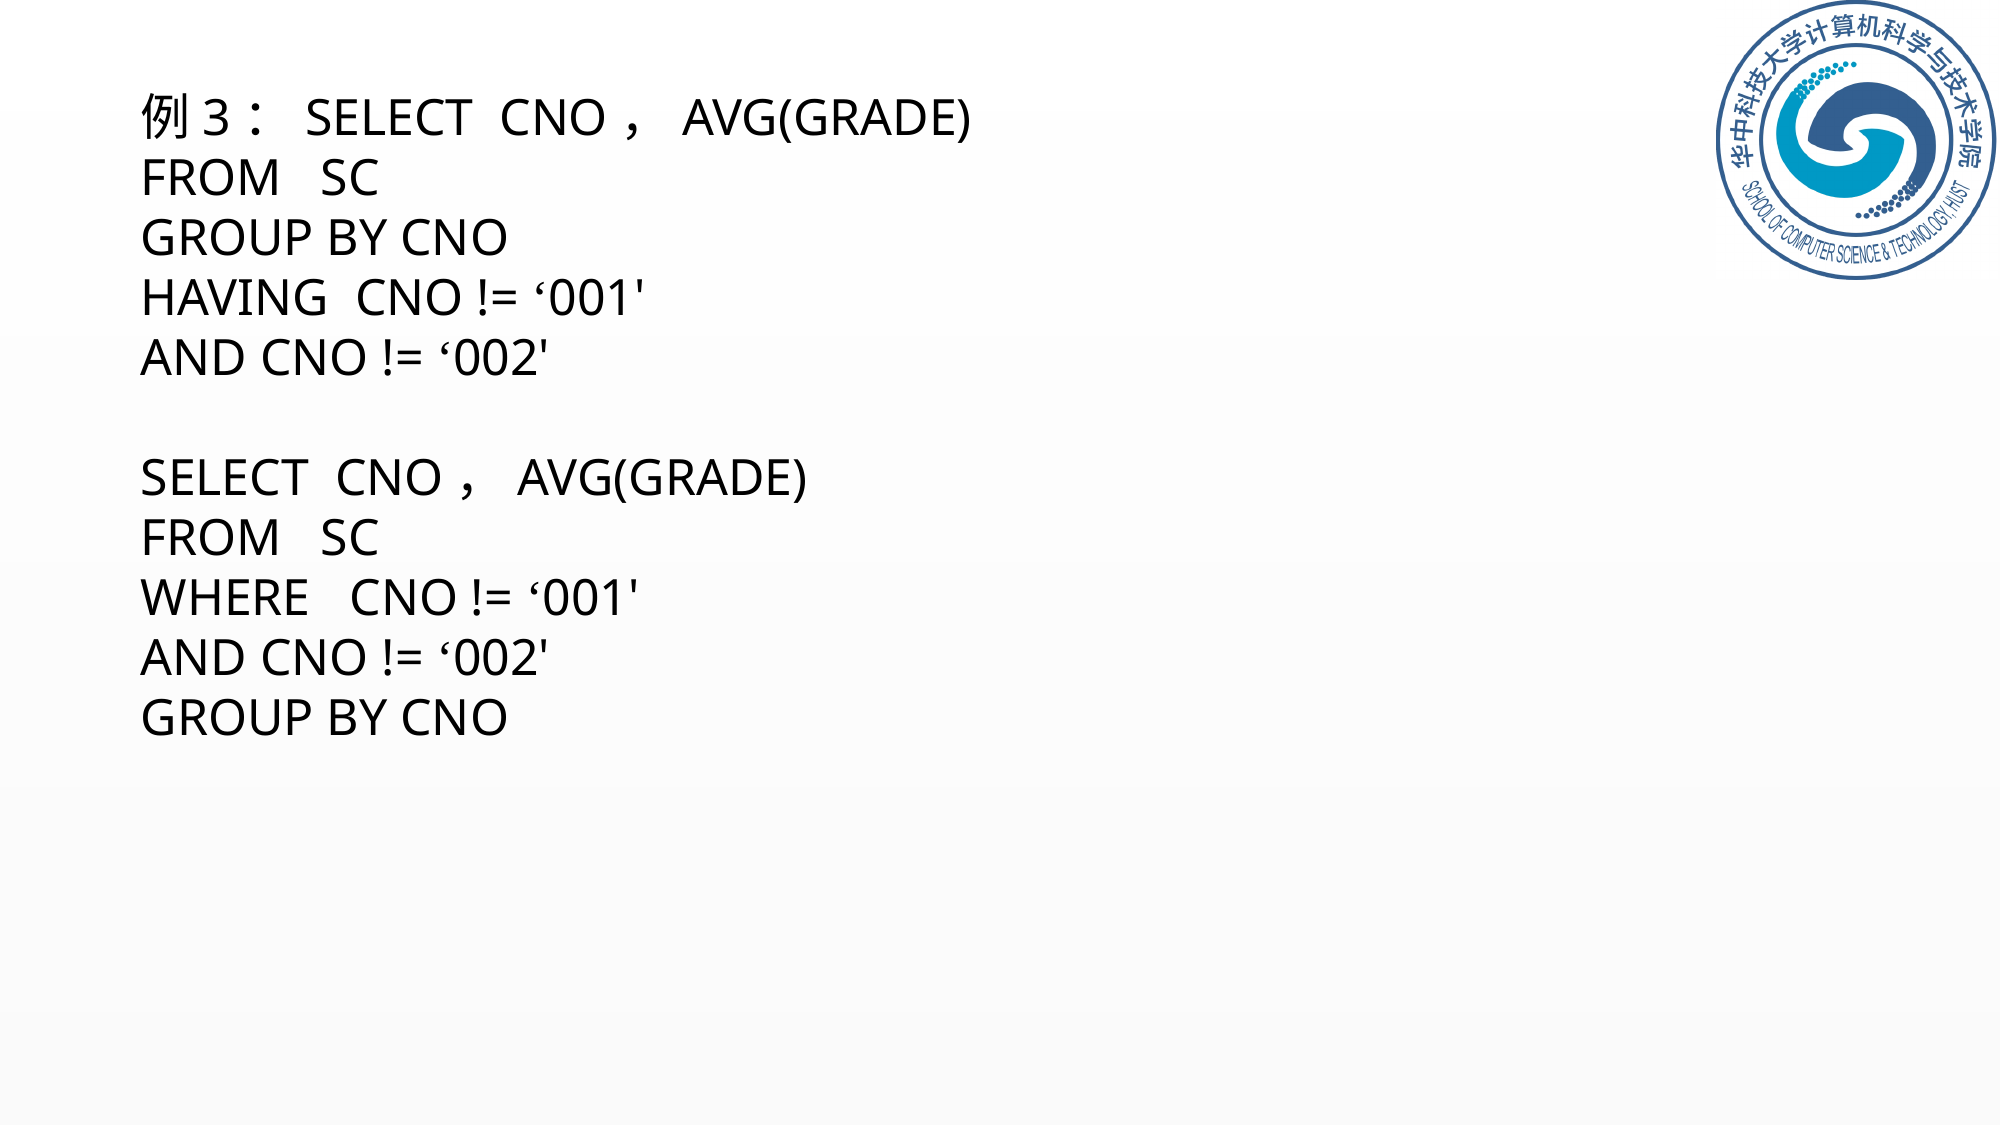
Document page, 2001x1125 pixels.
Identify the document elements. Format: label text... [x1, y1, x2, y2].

text_box 例3：SELECT CNO，AVG(GRADE) FROM SC GROUP BY CNO HAVING CNO != ‘001' AND CNO != ‘002' SELECT CNO，AVG(GRADE) FROM SC WHERE CNO != ‘001' AND CNO != ‘002' GROUP BY CNO [125, 78, 1514, 753]
picture [1716, 0, 1999, 280]
